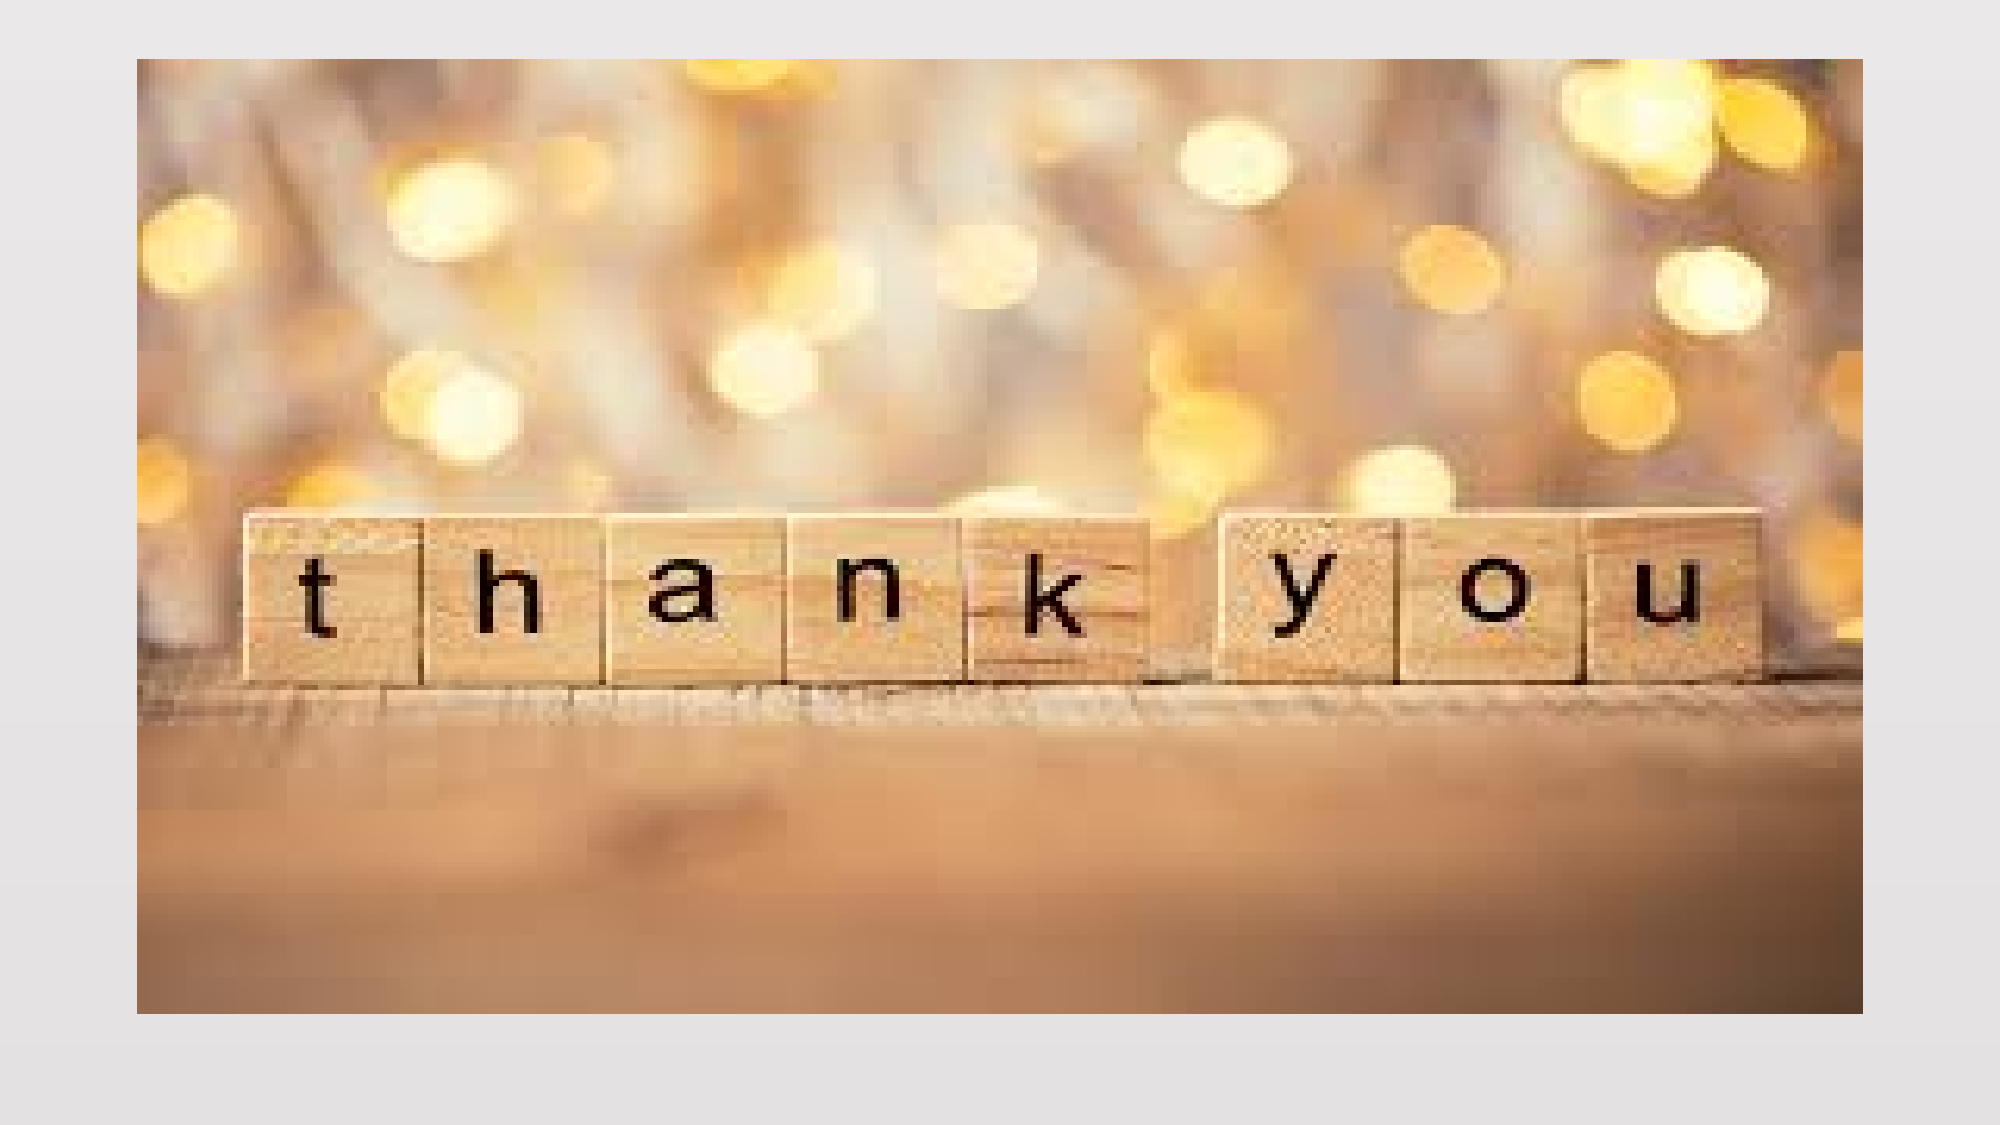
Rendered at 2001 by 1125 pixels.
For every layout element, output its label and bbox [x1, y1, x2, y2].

picture [137, 59, 1863, 1014]
